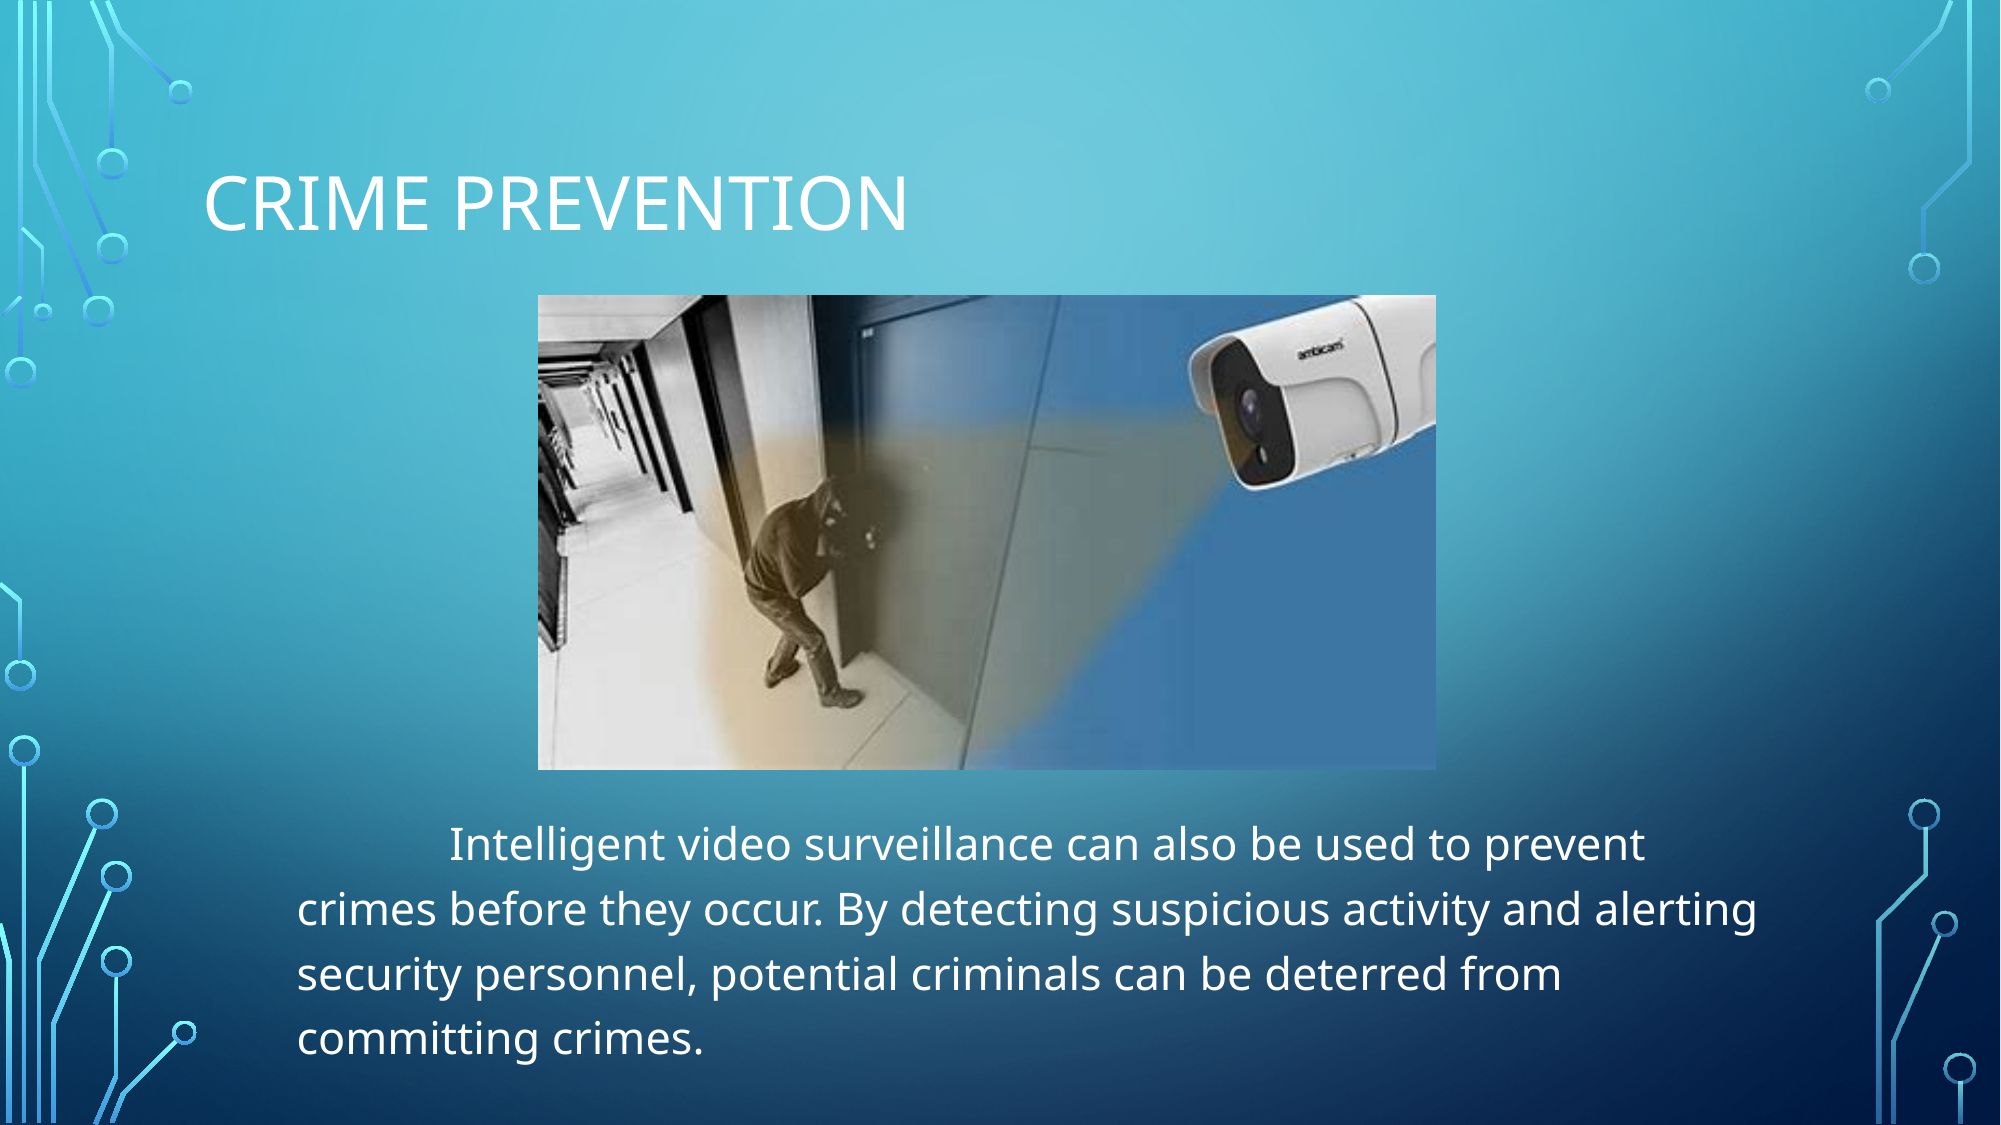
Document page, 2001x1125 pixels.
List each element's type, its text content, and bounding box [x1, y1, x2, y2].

title Crime prevention [187, 84, 1813, 328]
picture [538, 295, 1436, 771]
list Intelligent video surveillance can also be used to prevent crimes before they occur. By detecting suspicious activity and alerting security personnel, potential criminals can be deterred from committing crimes. [281, 797, 1813, 1073]
